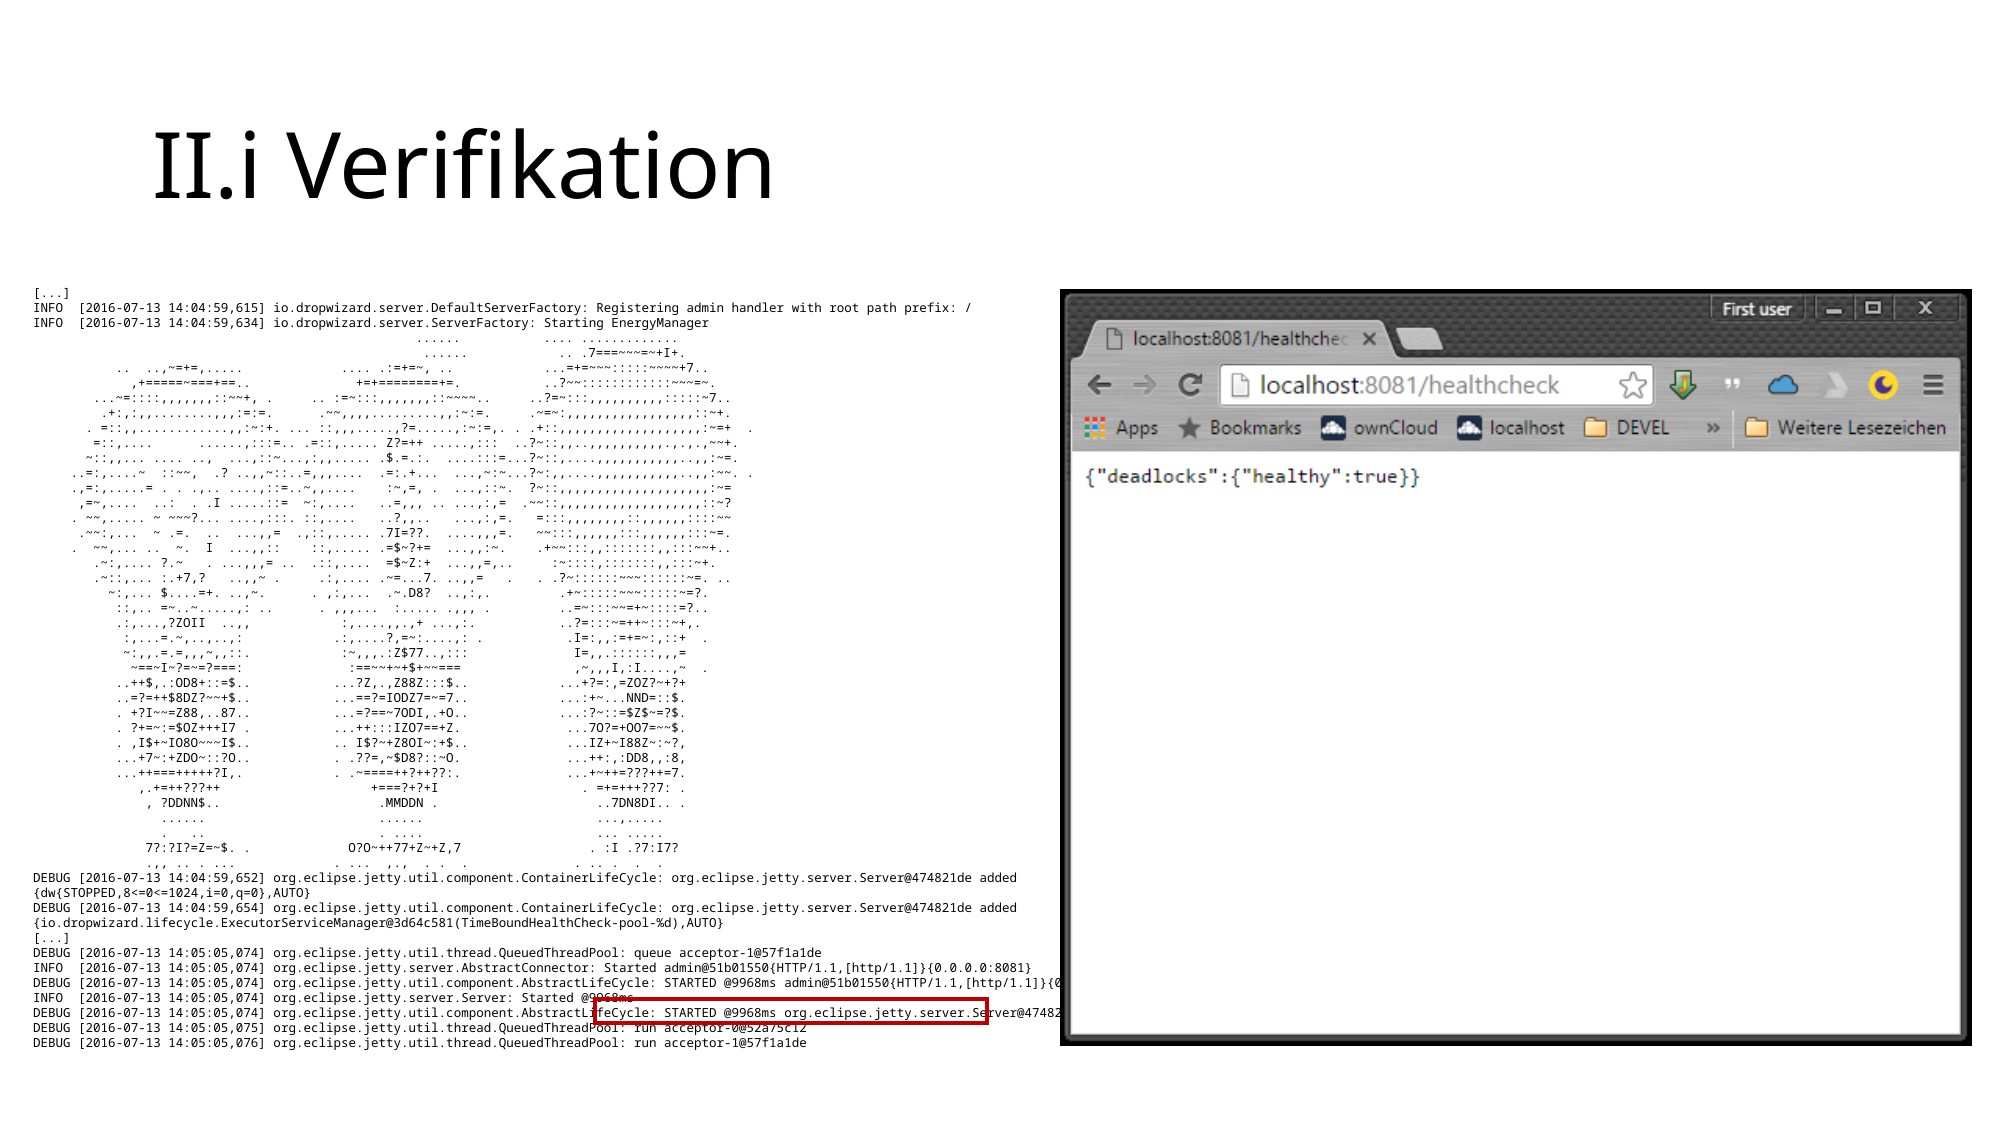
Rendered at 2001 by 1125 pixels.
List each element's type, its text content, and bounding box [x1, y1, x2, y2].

title II.i Verifikation [137, 59, 1863, 278]
picture [1060, 289, 1972, 1046]
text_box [18, 277, 1184, 1081]
